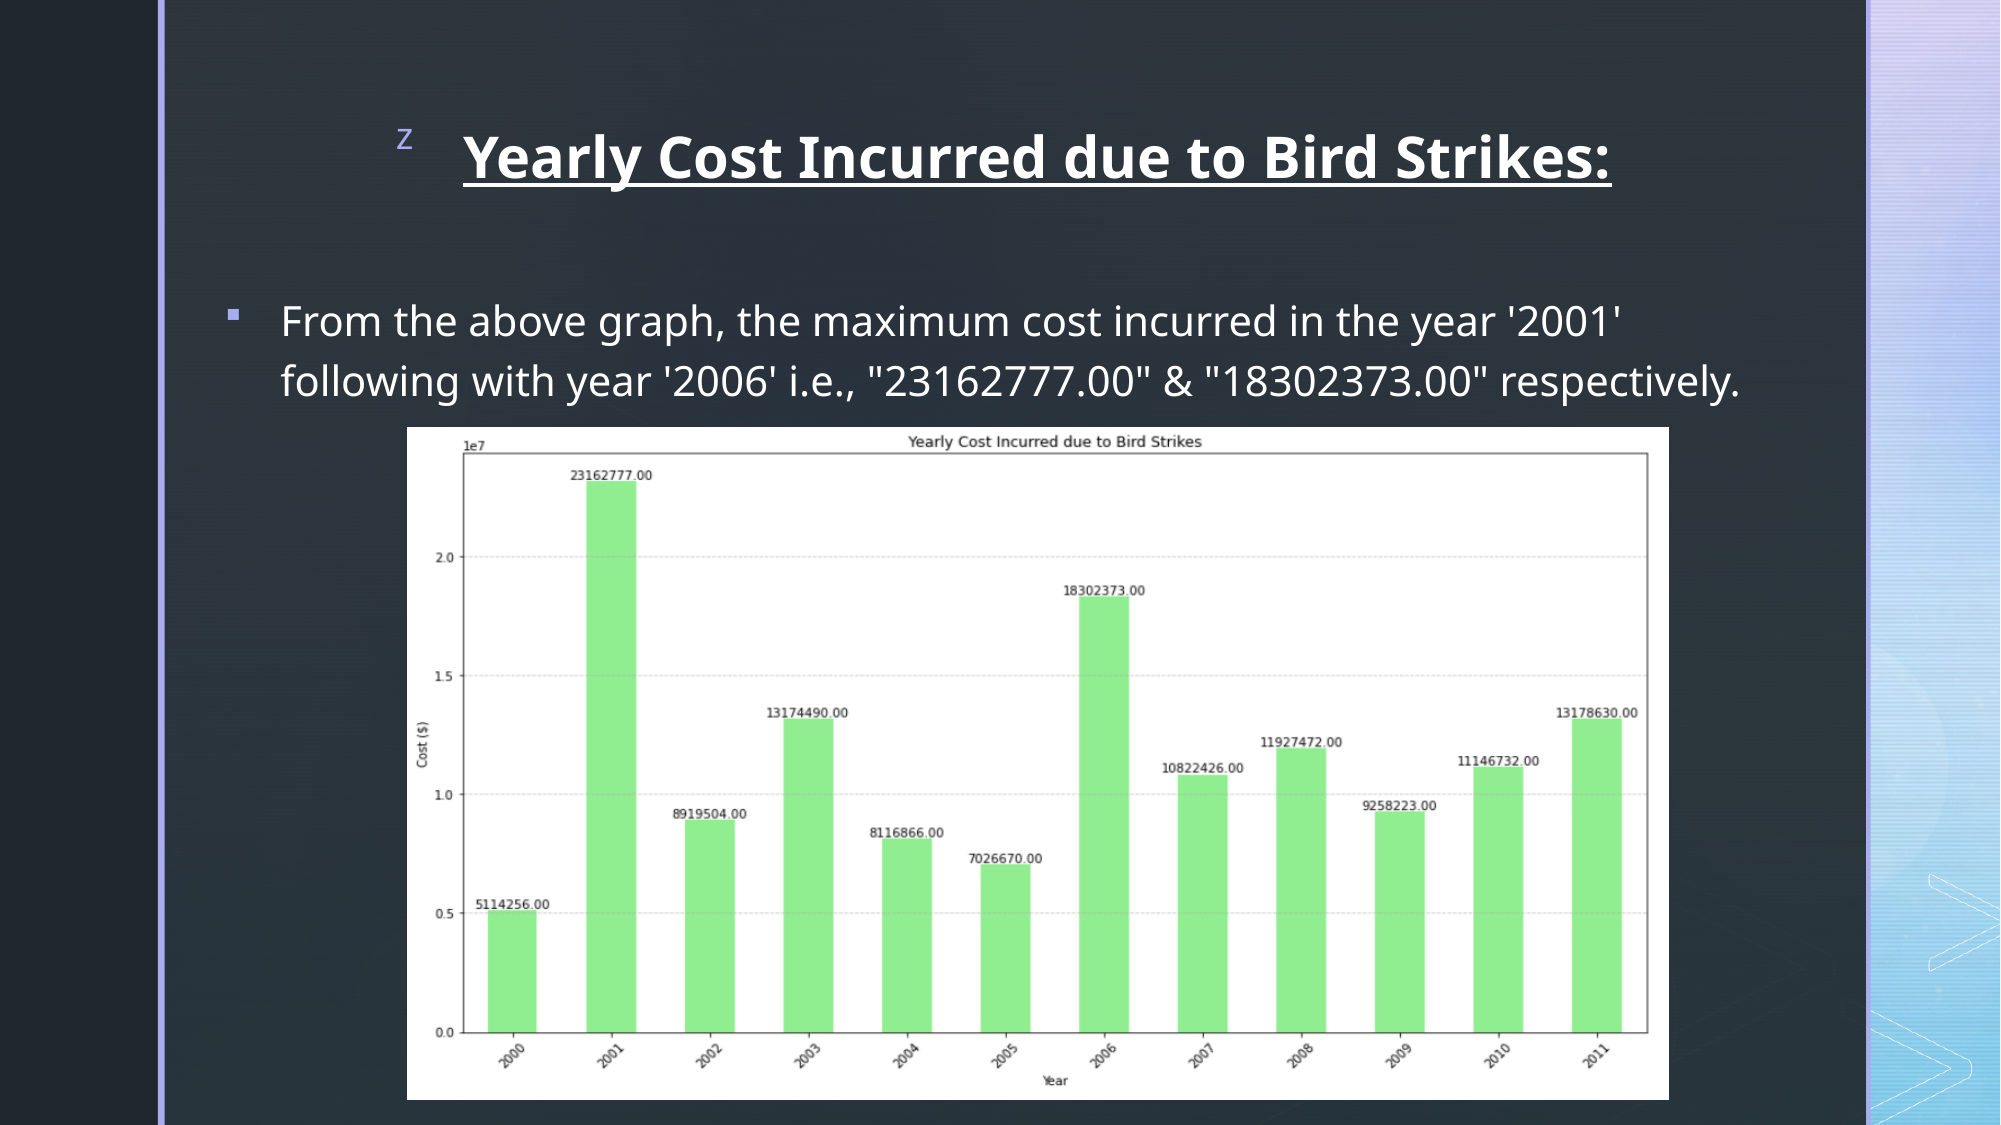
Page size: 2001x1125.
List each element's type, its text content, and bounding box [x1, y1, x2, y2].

list From the above graph, the maximum cost incurred in the year '2001' following with year '2006' i.e., "23162777.00" & "18302373.00" respectively. [208, 276, 1792, 933]
title Yearly Cost Incurred due to Bird Strikes: [384, 121, 1691, 234]
picture [1871, 0, 2001, 1125]
picture [406, 427, 1669, 1100]
